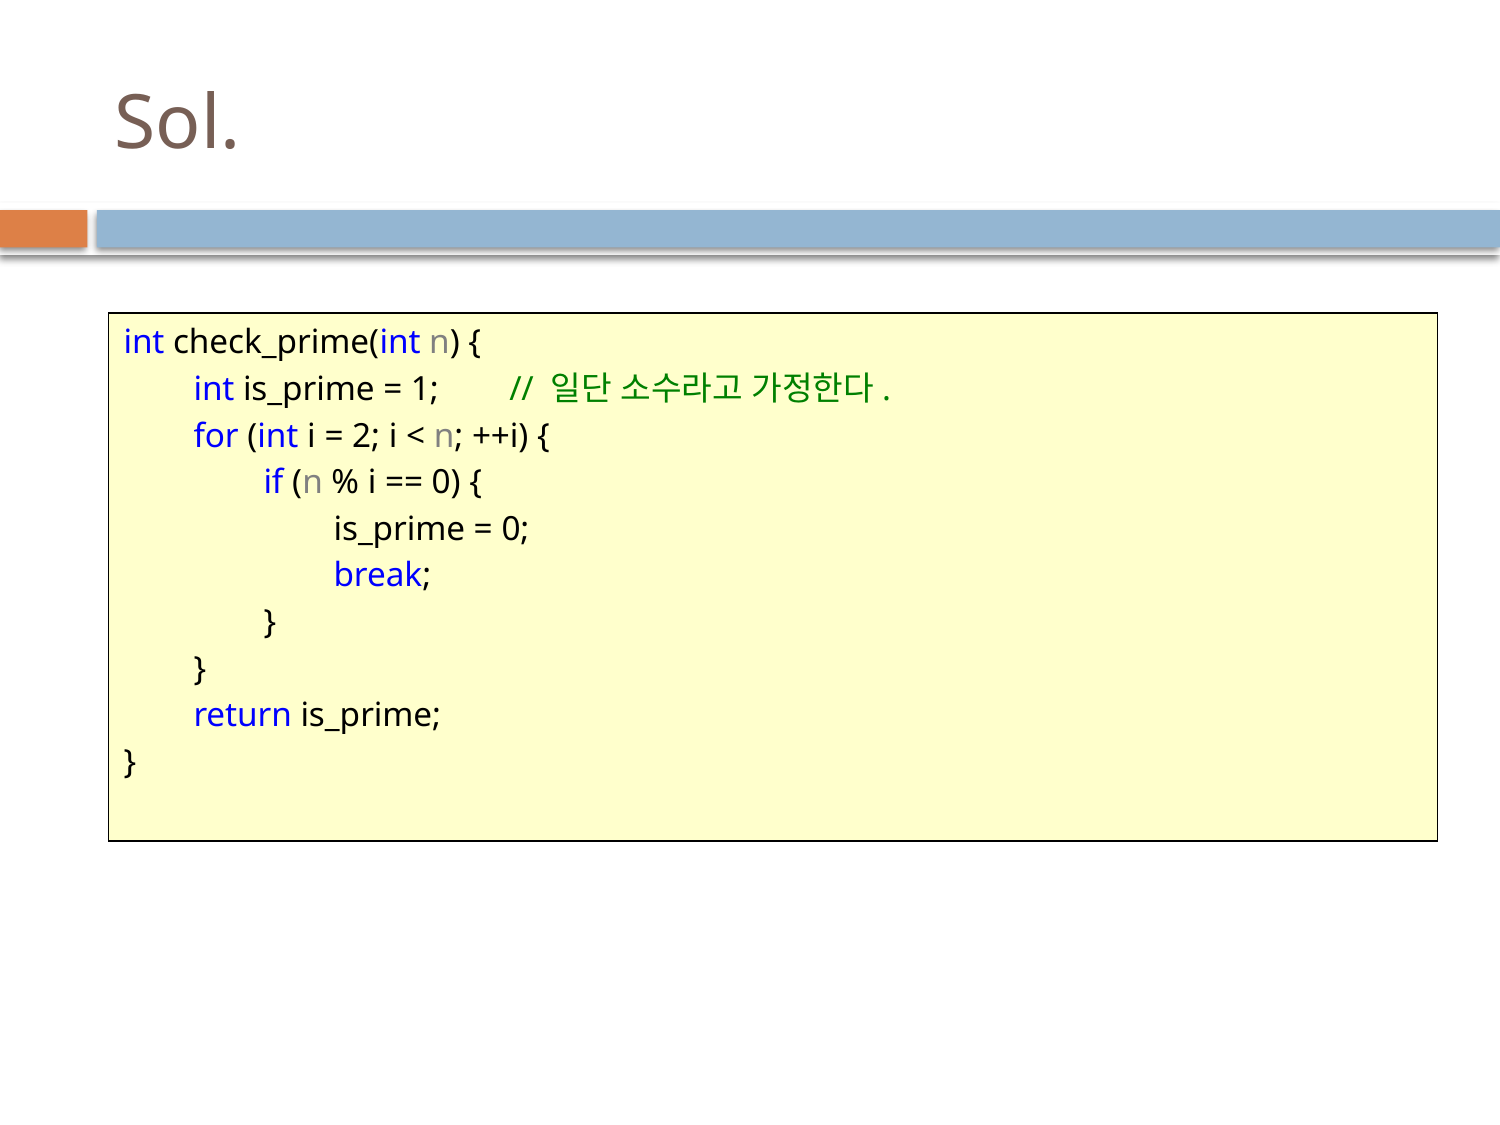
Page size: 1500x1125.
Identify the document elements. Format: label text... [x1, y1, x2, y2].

title Sol. [99, 37, 1438, 200]
text_box int check_prime(int n) { int is_prime = 1; // 일단 소수라고 가정한다. for (int i = 2; i < n; ++i) { if (n % i == 0) { is_prime = 0; break; } } return is_prime; } [108, 313, 1438, 842]
